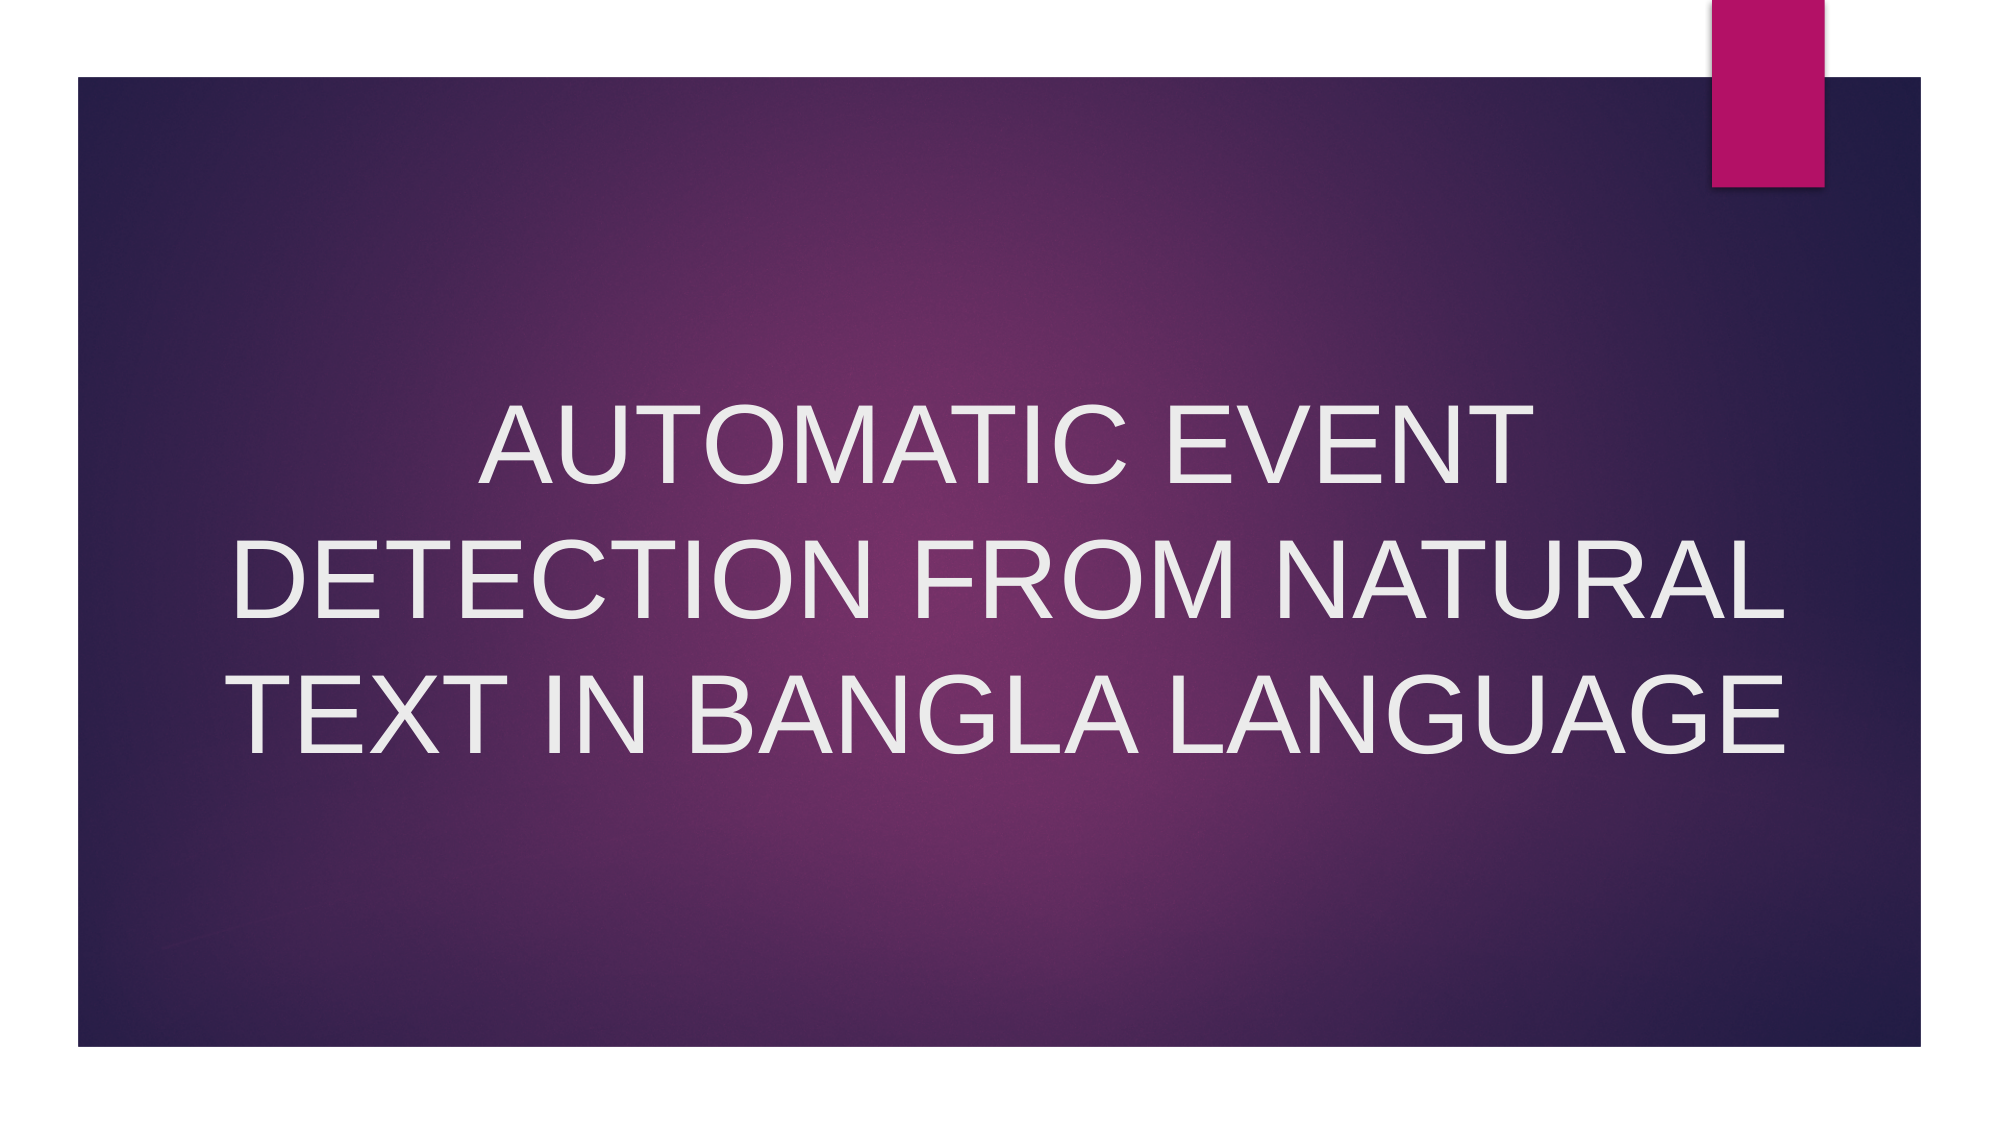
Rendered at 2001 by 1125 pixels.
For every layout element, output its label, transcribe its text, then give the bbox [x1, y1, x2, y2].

picture [79, 78, 1920, 1046]
title AUTOMATIC EVENT DETECTION FROM NATURAL TEXT IN BANGLA LANGUAGE [189, 190, 1825, 784]
